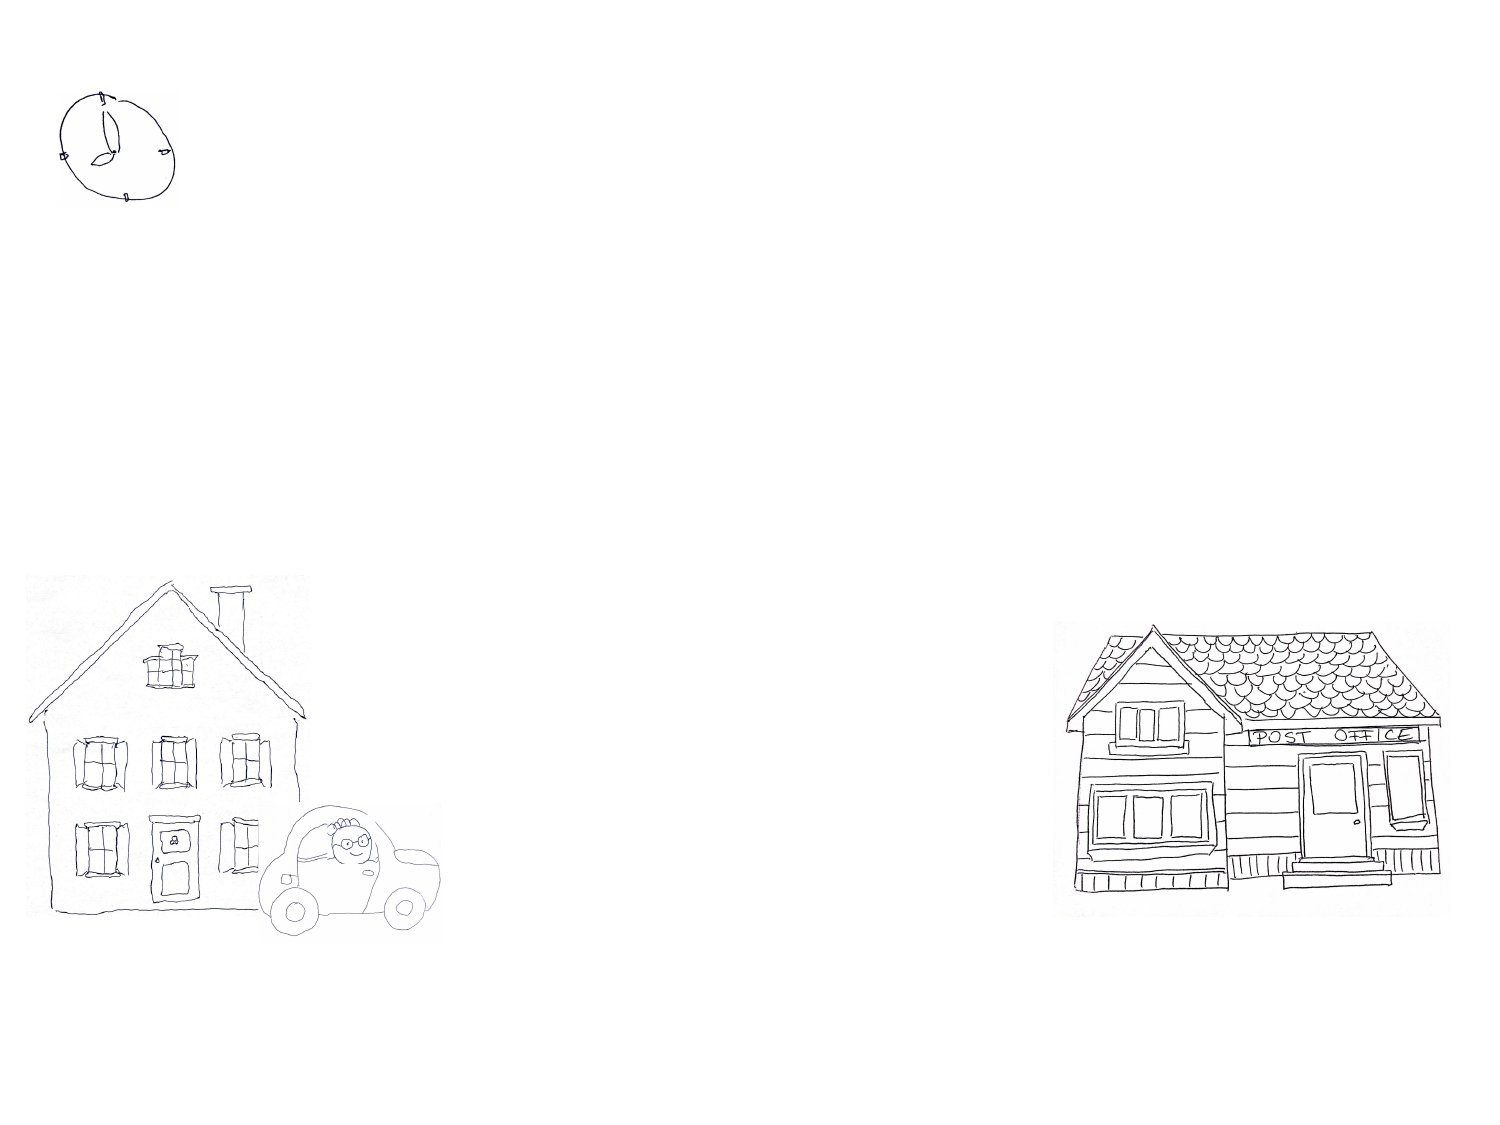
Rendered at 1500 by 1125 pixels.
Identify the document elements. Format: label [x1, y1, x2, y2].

picture [1053, 621, 1451, 917]
picture [26, 575, 441, 964]
picture [57, 91, 180, 207]
